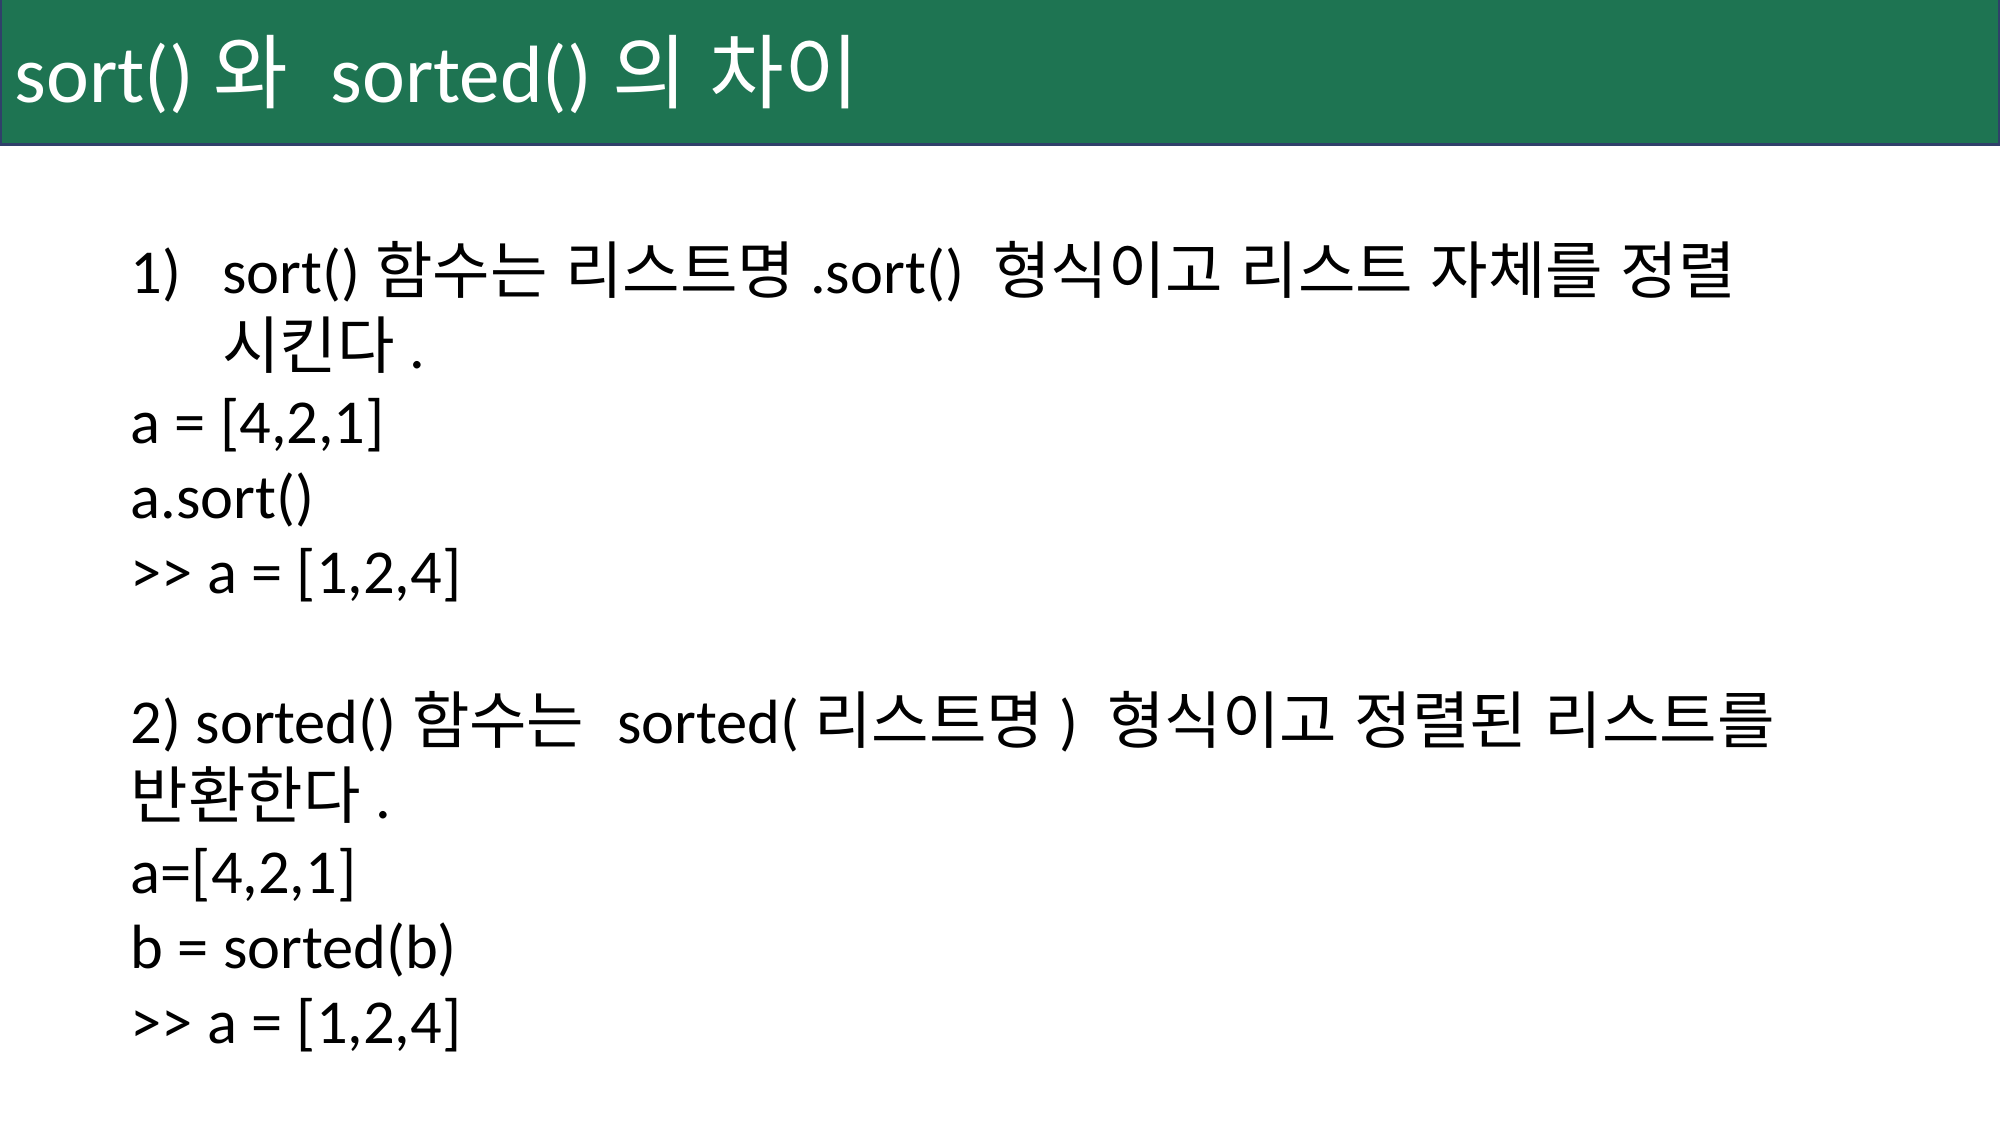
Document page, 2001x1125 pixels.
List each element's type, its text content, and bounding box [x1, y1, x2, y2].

text_box sort()함수는 리스트명.sort() 형식이고 리스트 자체를 정렬 시킨다. a = [4,2,1] a.sort() >> a = [1,2,4] 2) sorted()함수는 sorted(리스트명) 형식이고 정렬된 리스트를 반환한다. a=[4,2,1] b = sorted(b) >> a = [1,2,4] [116, 223, 1862, 1125]
text_box sort()와 sorted()의 차이 [0, 0, 2000, 146]
